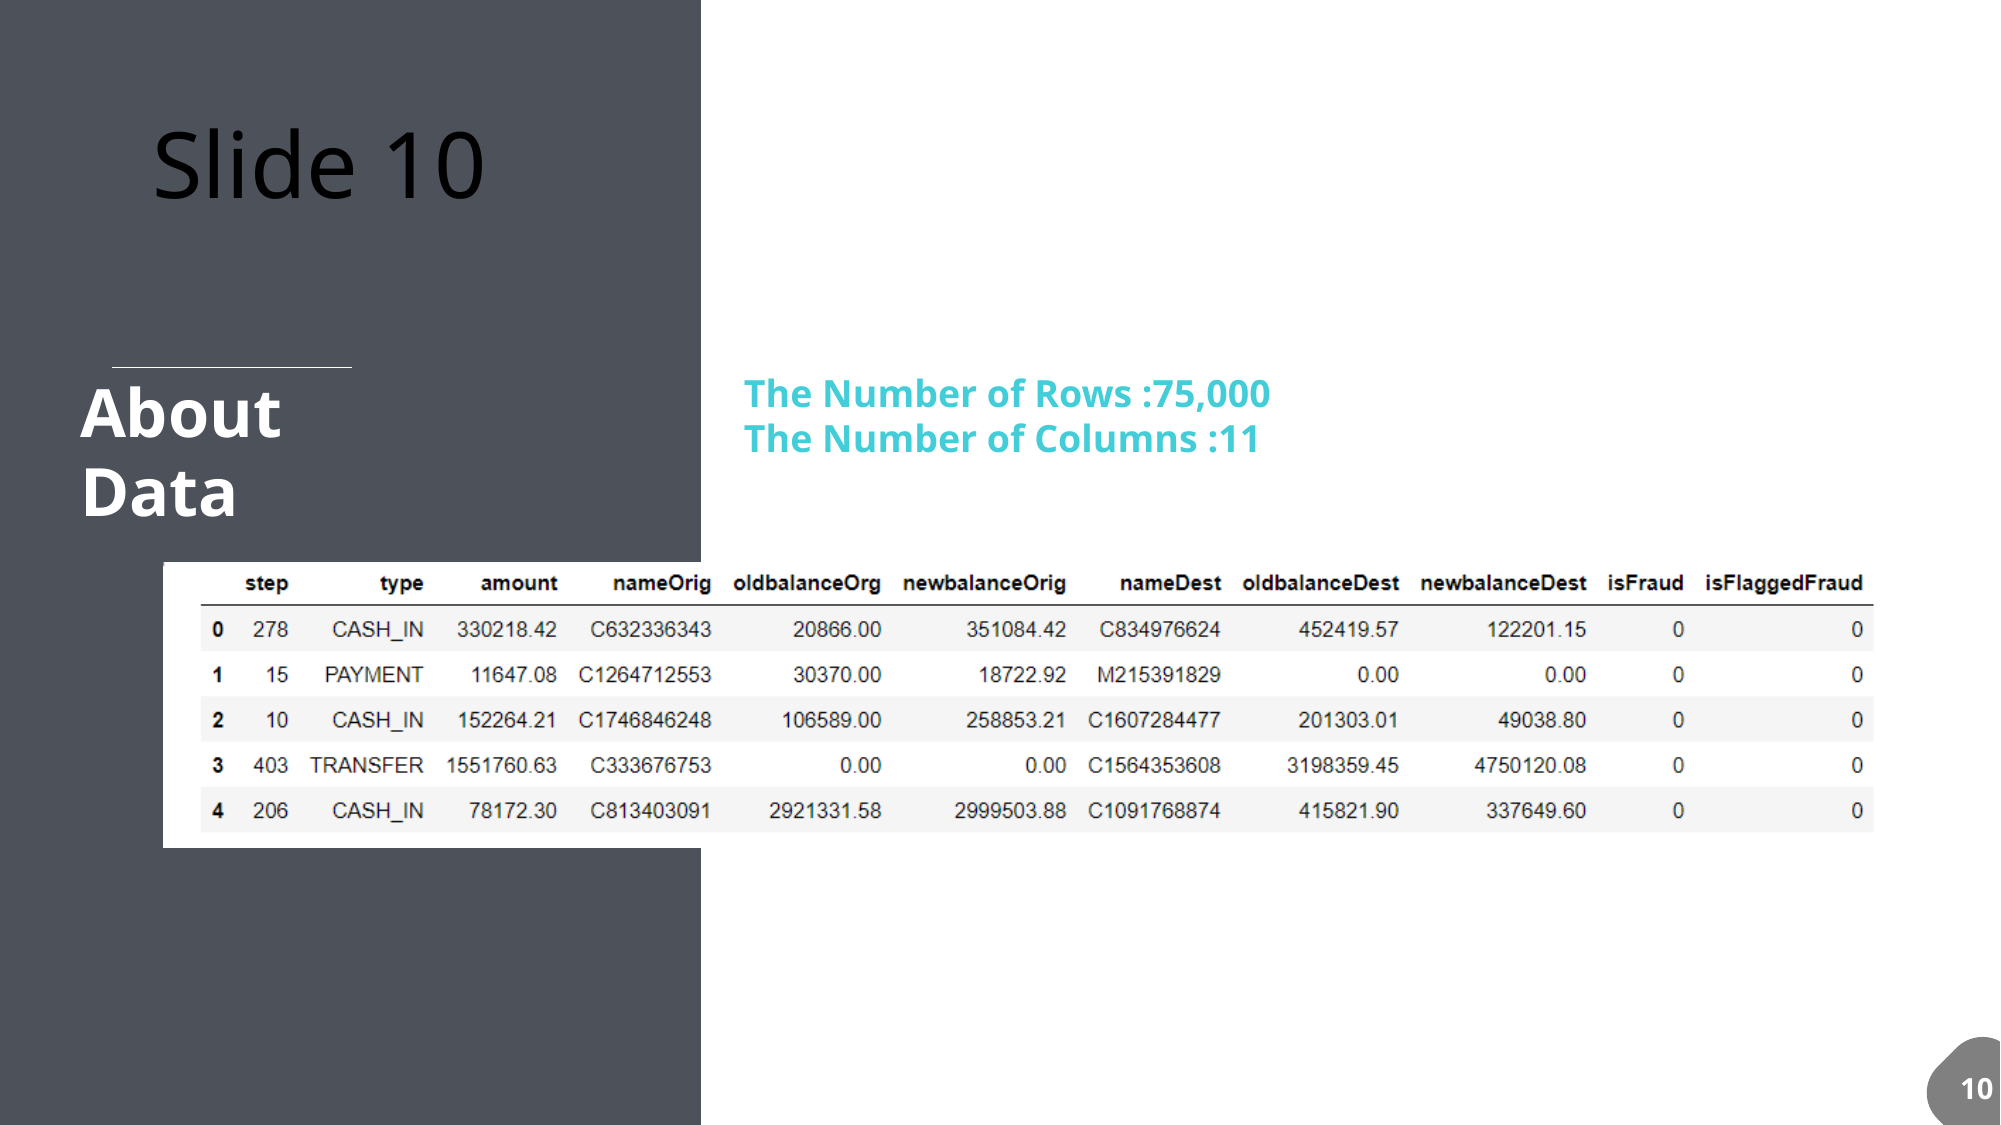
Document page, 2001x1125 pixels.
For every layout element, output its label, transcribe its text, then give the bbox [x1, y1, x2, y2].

text_box About Data [79, 370, 573, 531]
text_box 10 [1945, 1063, 2000, 1113]
text_box [1925, 1035, 2000, 1125]
text_box The Number of Rows :75,000 The Number of Columns :11 [744, 370, 1869, 501]
picture [163, 562, 1912, 848]
title Slide 10 [137, 59, 1863, 278]
text_box [0, 0, 702, 1125]
